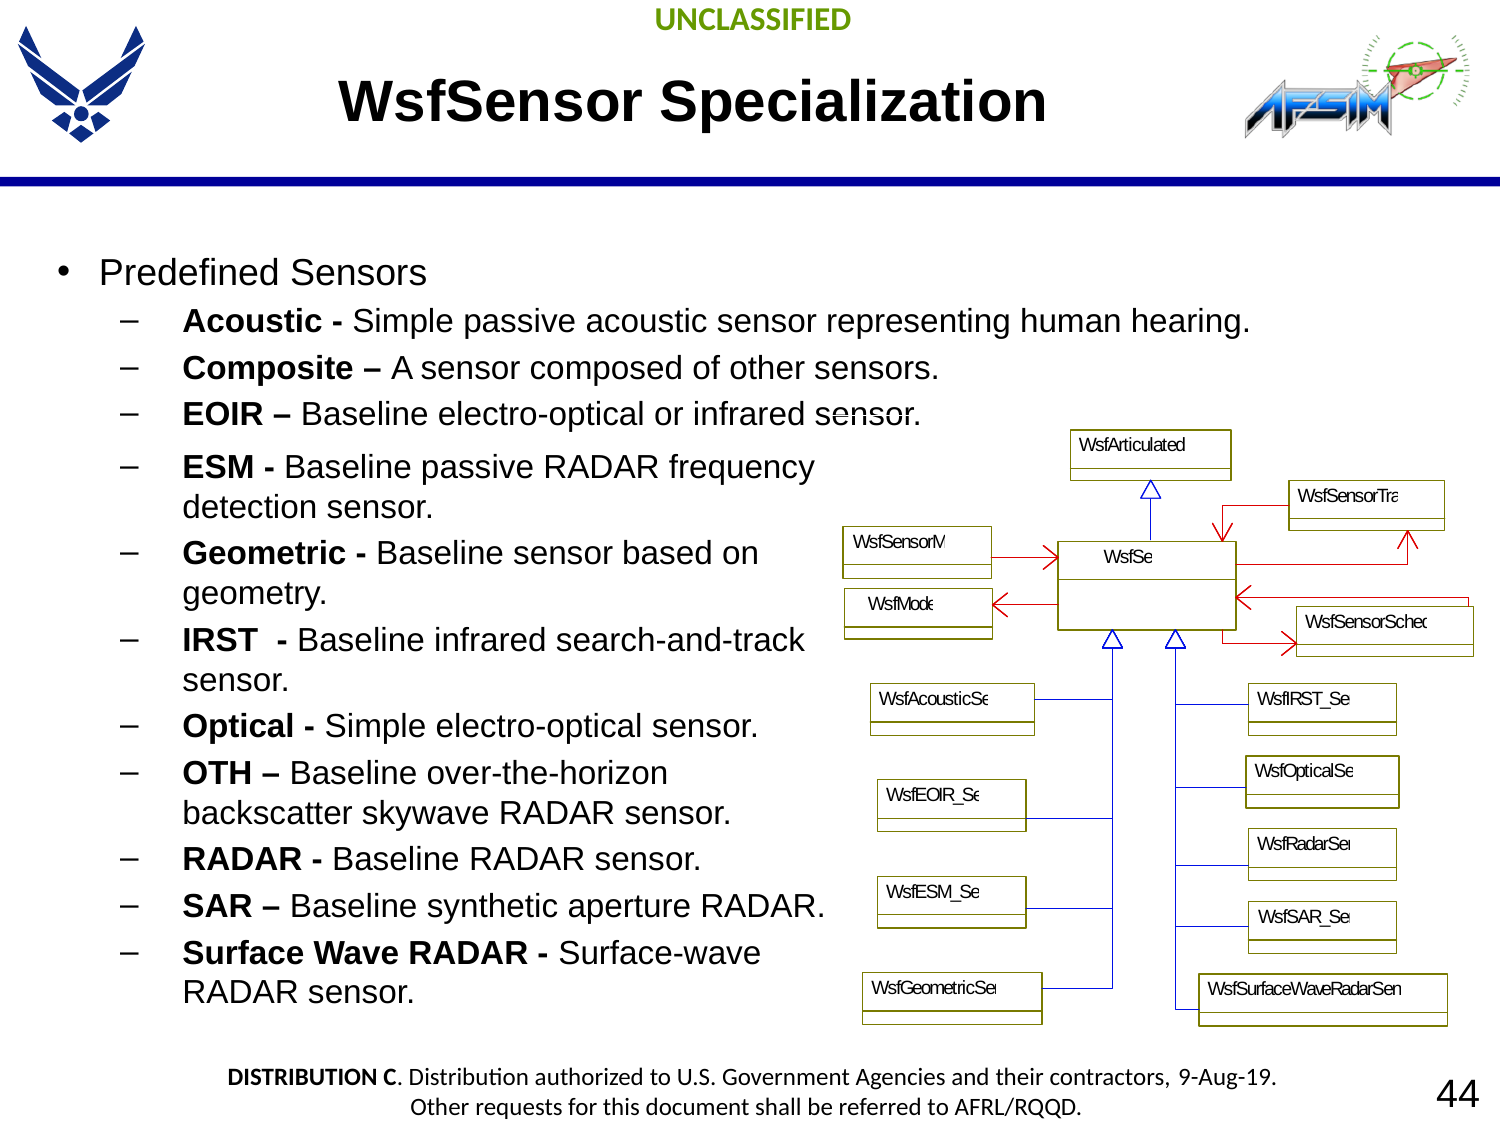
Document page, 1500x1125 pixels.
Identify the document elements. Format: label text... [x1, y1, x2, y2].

title WsfSensor Specialization [150, 4, 1238, 193]
picture [830, 414, 1495, 1040]
text_box ESM - Baseline passive RADAR frequency detection sensor. Geometric - Baseline sensor based on geometry. IRST - Baseline infrared search-and-track sensor. Optical - Simple electro-optical sensor. OTH – Baseline over-the-horizon backscatter skywave RADAR sensor. RADAR - Baseline RADAR sensor. SAR – Baseline synthetic aperture RADAR. Surface Wave RADAR - Surface-wave RADAR sensor. [0, 434, 826, 1044]
list Predefined Sensors Acoustic - Simple passive acoustic sensor representing human hearing. Composite – A sensor composed of other sensors. EOIR – Baseline electro-optical or infrared sensor. [0, 228, 1399, 434]
picture [1238, 22, 1483, 147]
